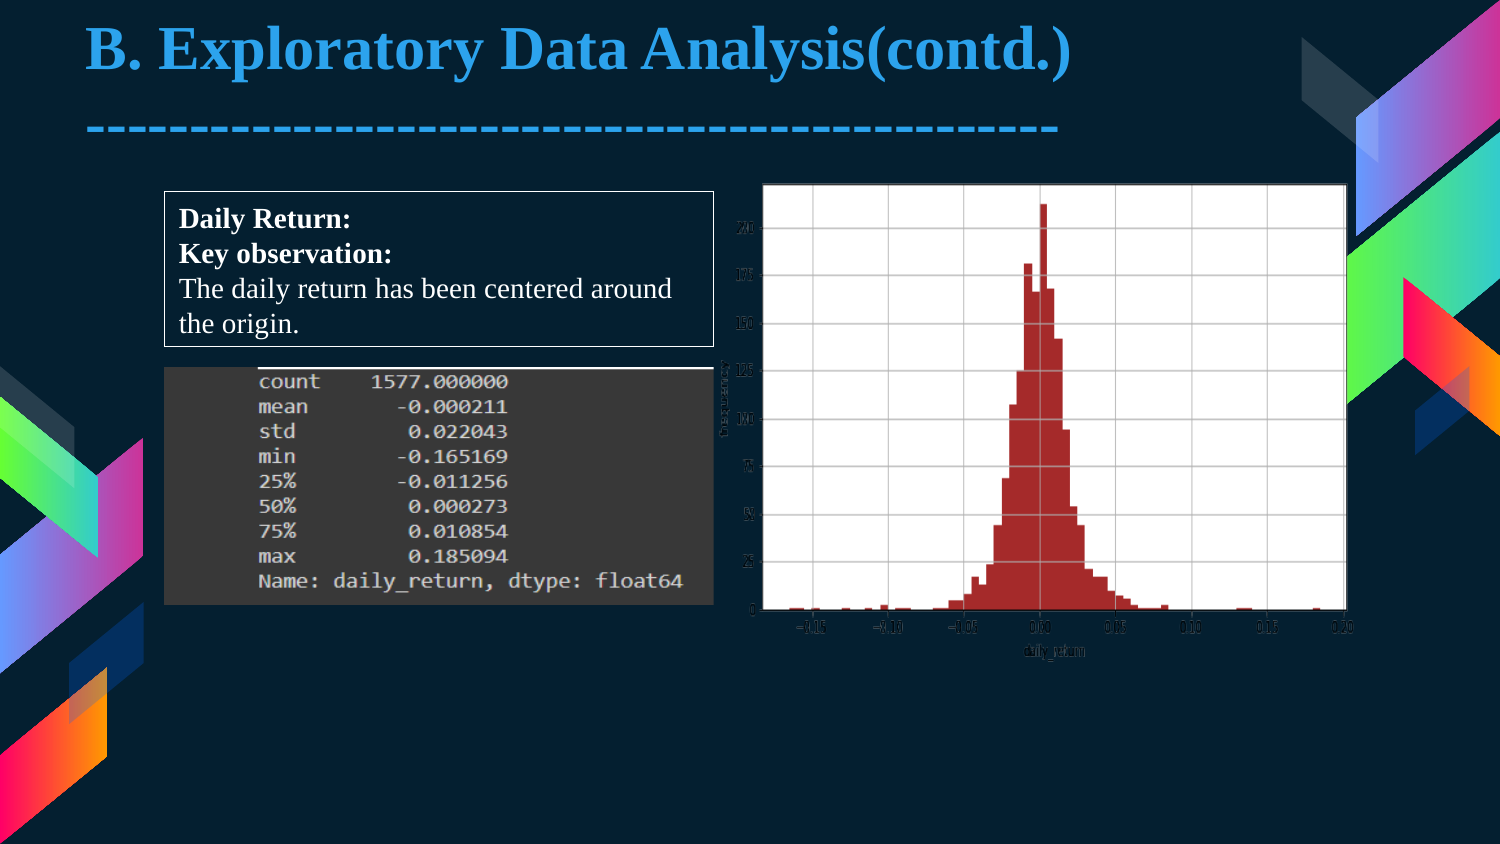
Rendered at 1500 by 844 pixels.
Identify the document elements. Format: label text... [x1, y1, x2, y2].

text_box Daily Return: Key observation: The daily return has been centered around the origin. [164, 191, 708, 347]
text_box B. Exploratory Data Analysis(contd.) ----------------------------------------------- [70, 67, 1139, 173]
picture [163, 173, 1361, 671]
